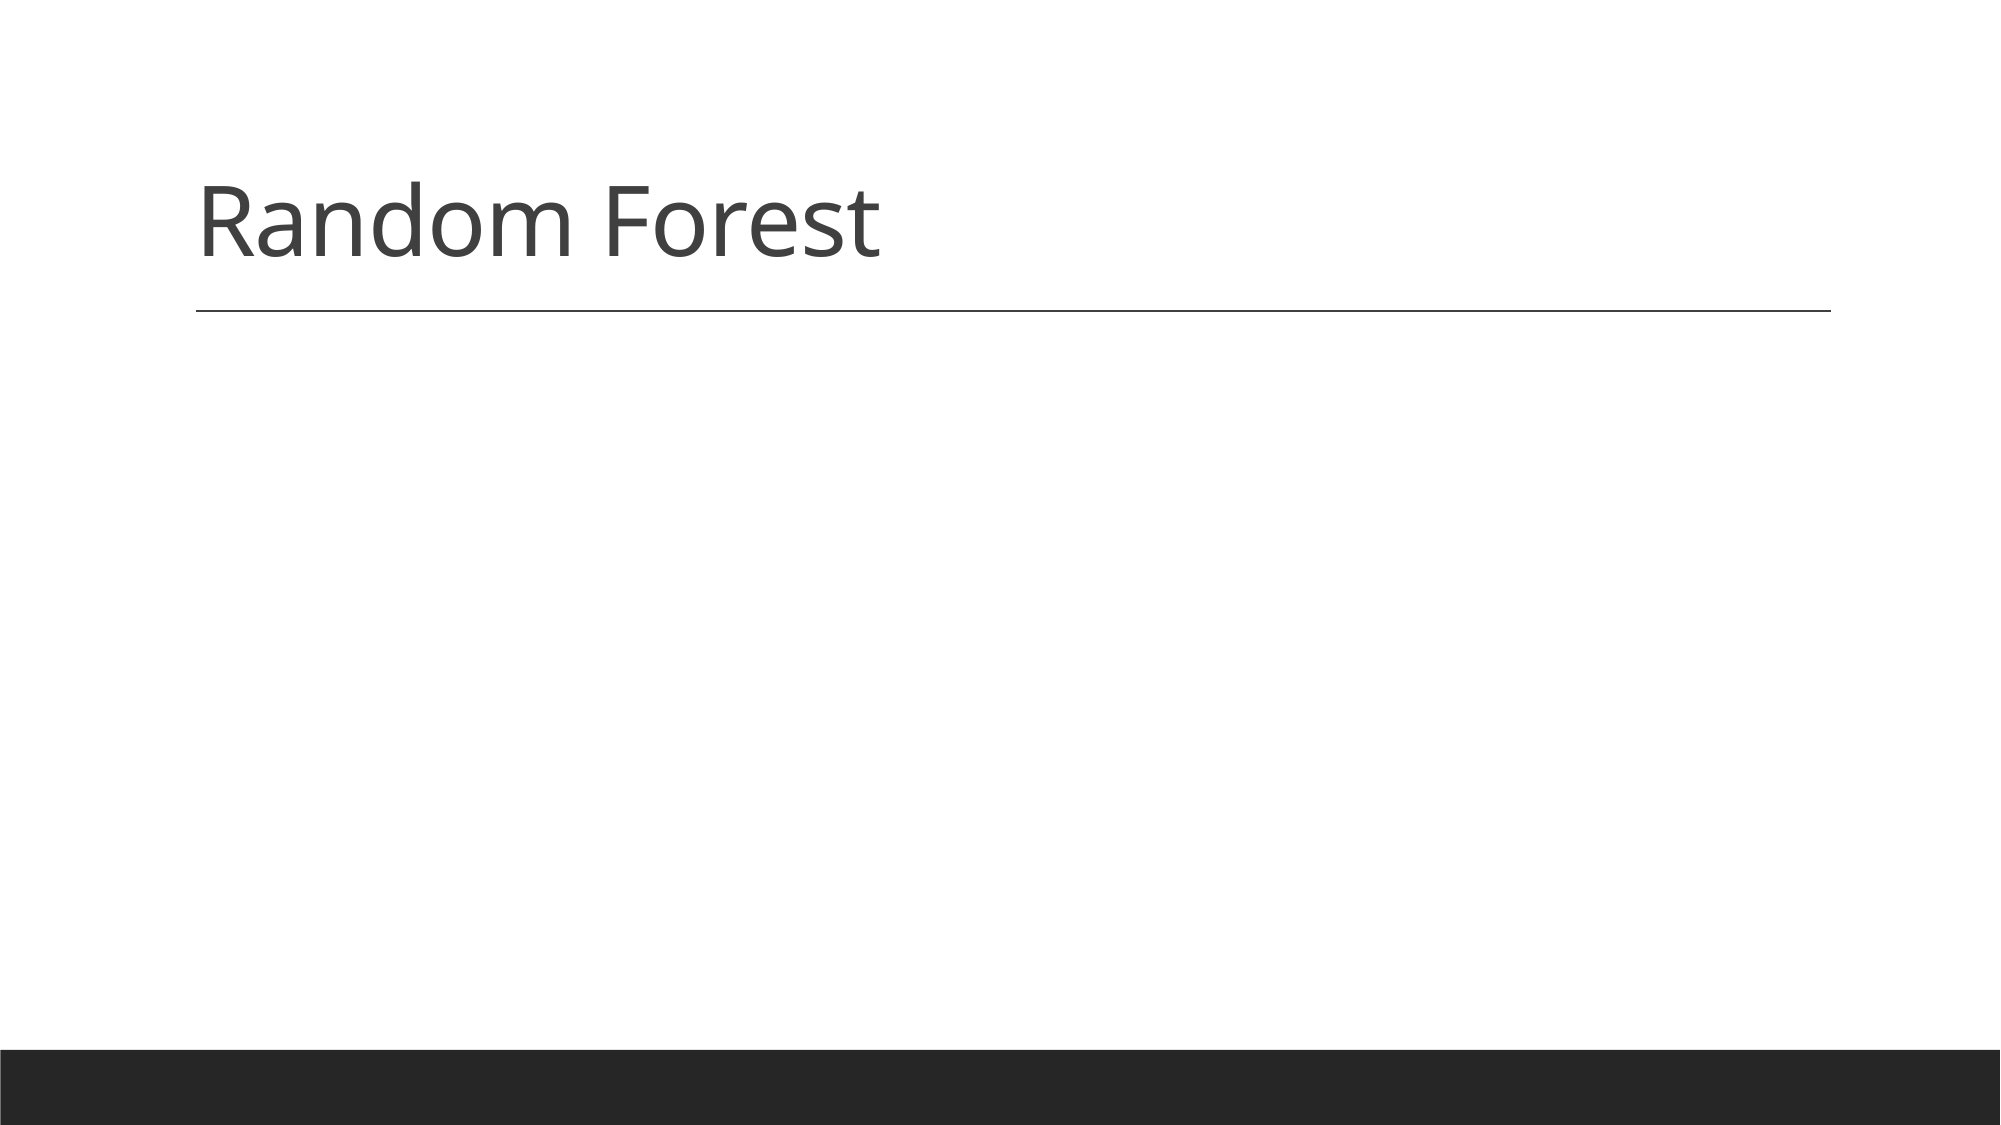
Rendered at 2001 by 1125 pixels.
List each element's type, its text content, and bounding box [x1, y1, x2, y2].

title Random Forest [180, 47, 1830, 285]
